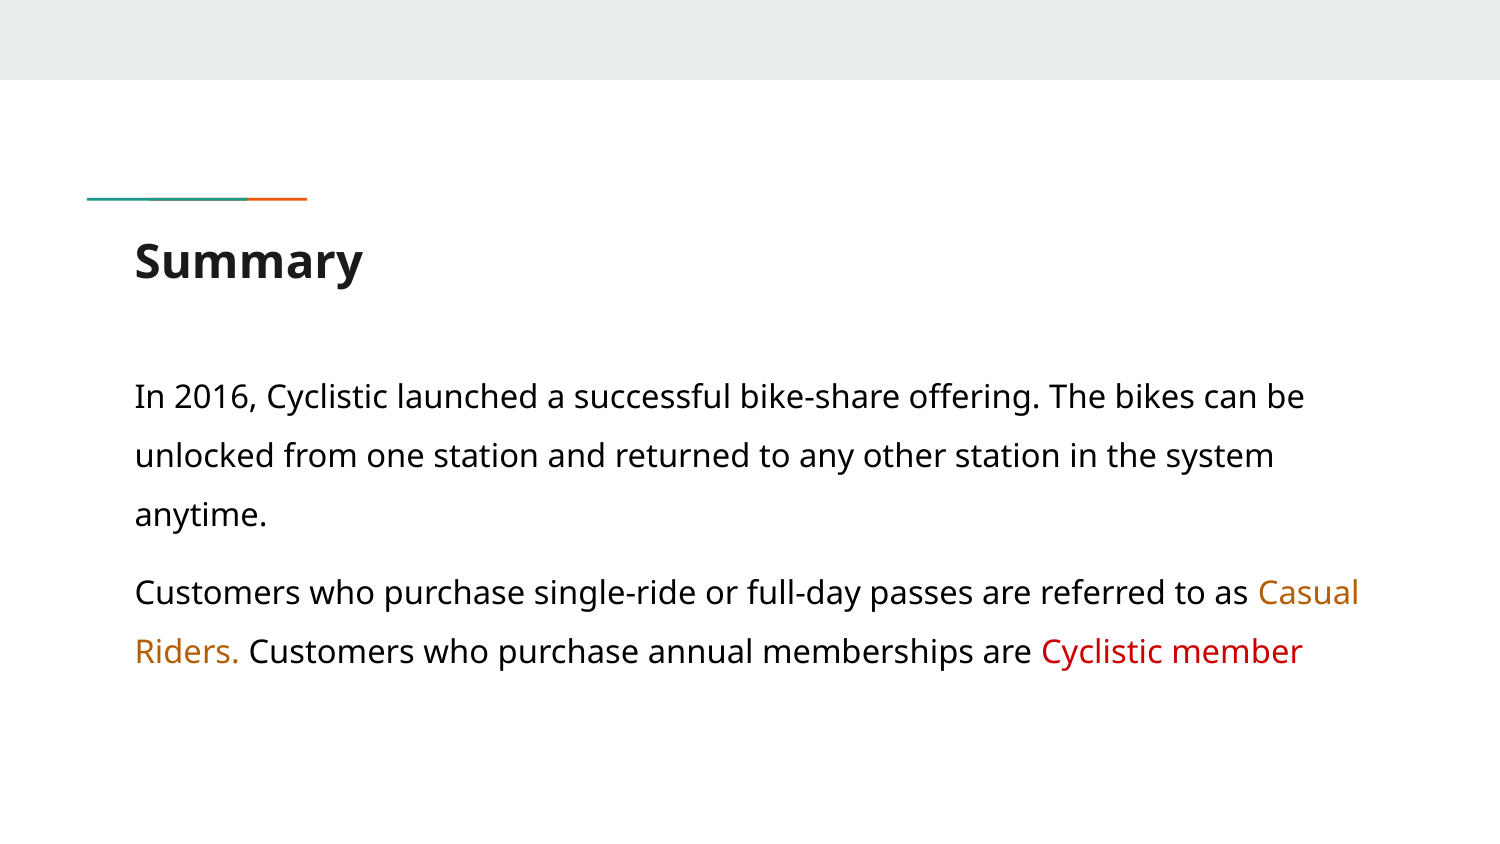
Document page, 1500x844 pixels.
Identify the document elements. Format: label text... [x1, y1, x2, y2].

list In 2016, Cyclistic launched a successful bike-share offering. The bikes can be unlocked from one station and returned to any other station in the system anytime. Customers who purchase single-ride or full-day passes are referred to as Casual Riders. Customers who purchase annual memberships are Cyclistic member [119, 341, 1381, 712]
title Summary [119, 216, 1381, 305]
